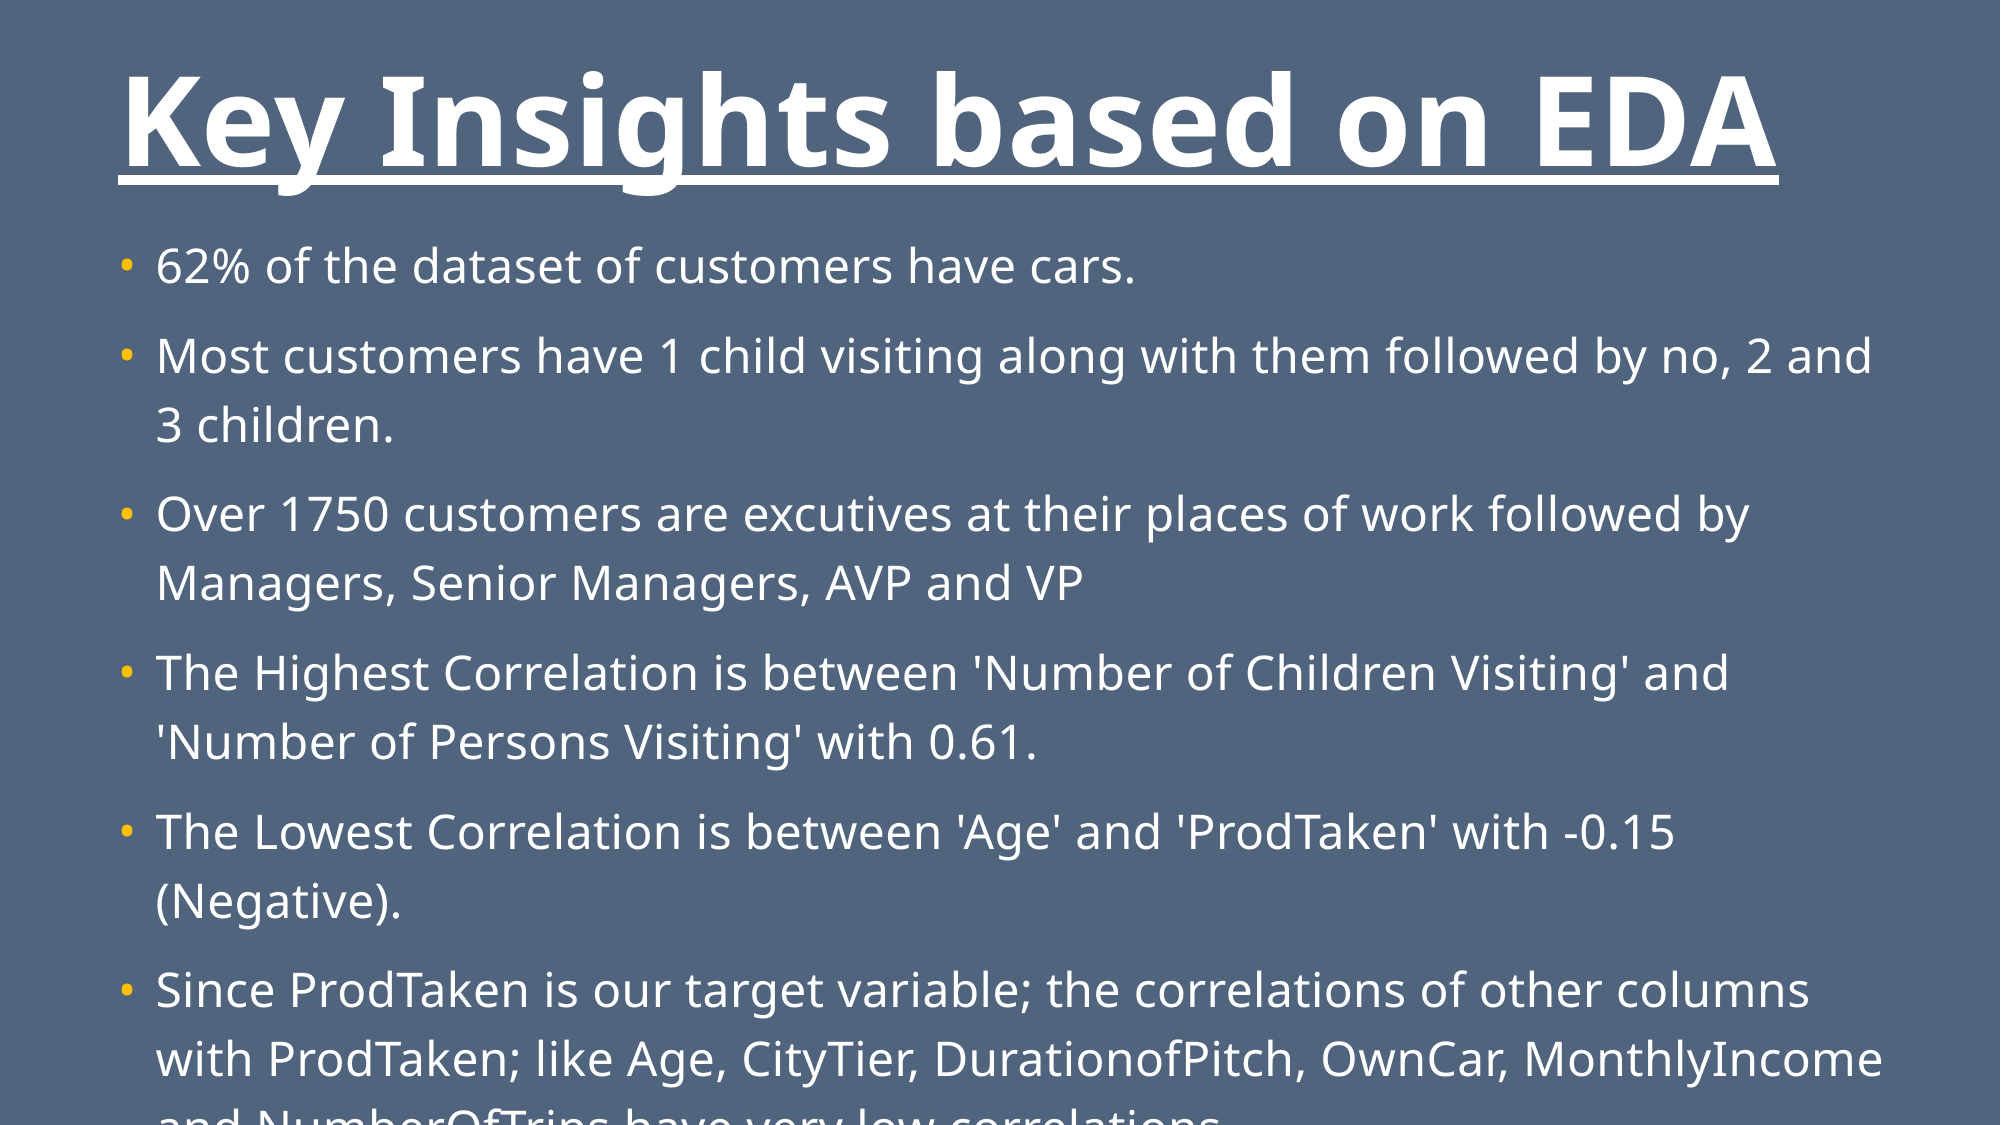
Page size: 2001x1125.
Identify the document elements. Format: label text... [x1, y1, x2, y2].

list 62% of the dataset of customers have cars. Most customers have 1 child visiting along with them followed by no, 2 and 3 children. Over 1750 customers are excutives at their places of work followed by Managers, Senior Managers, AVP and VP The Highest Correlation is between 'Number of Children Visiting' and 'Number of Persons Visiting' with 0.61. The Lowest Correlation is between 'Age' and 'ProdTaken' with -0.15 (Negative). Since ProdTaken is our target variable; the correlations of other columns with ProdTaken; like Age, CityTier, DurationofPitch, OwnCar, MonthlyIncome and NumberOfTrips have very low correlations. Customers that were pitched the Basic Package have the lowest Monthly Income. Across all the products pitched, the number of customers that opted for the package and did not opt for the package are roughly the same with a little discrepancy in Super Deluxe and King Packages. [118, 223, 1891, 1043]
title Key Insights based on EDA [118, 60, 1878, 201]
